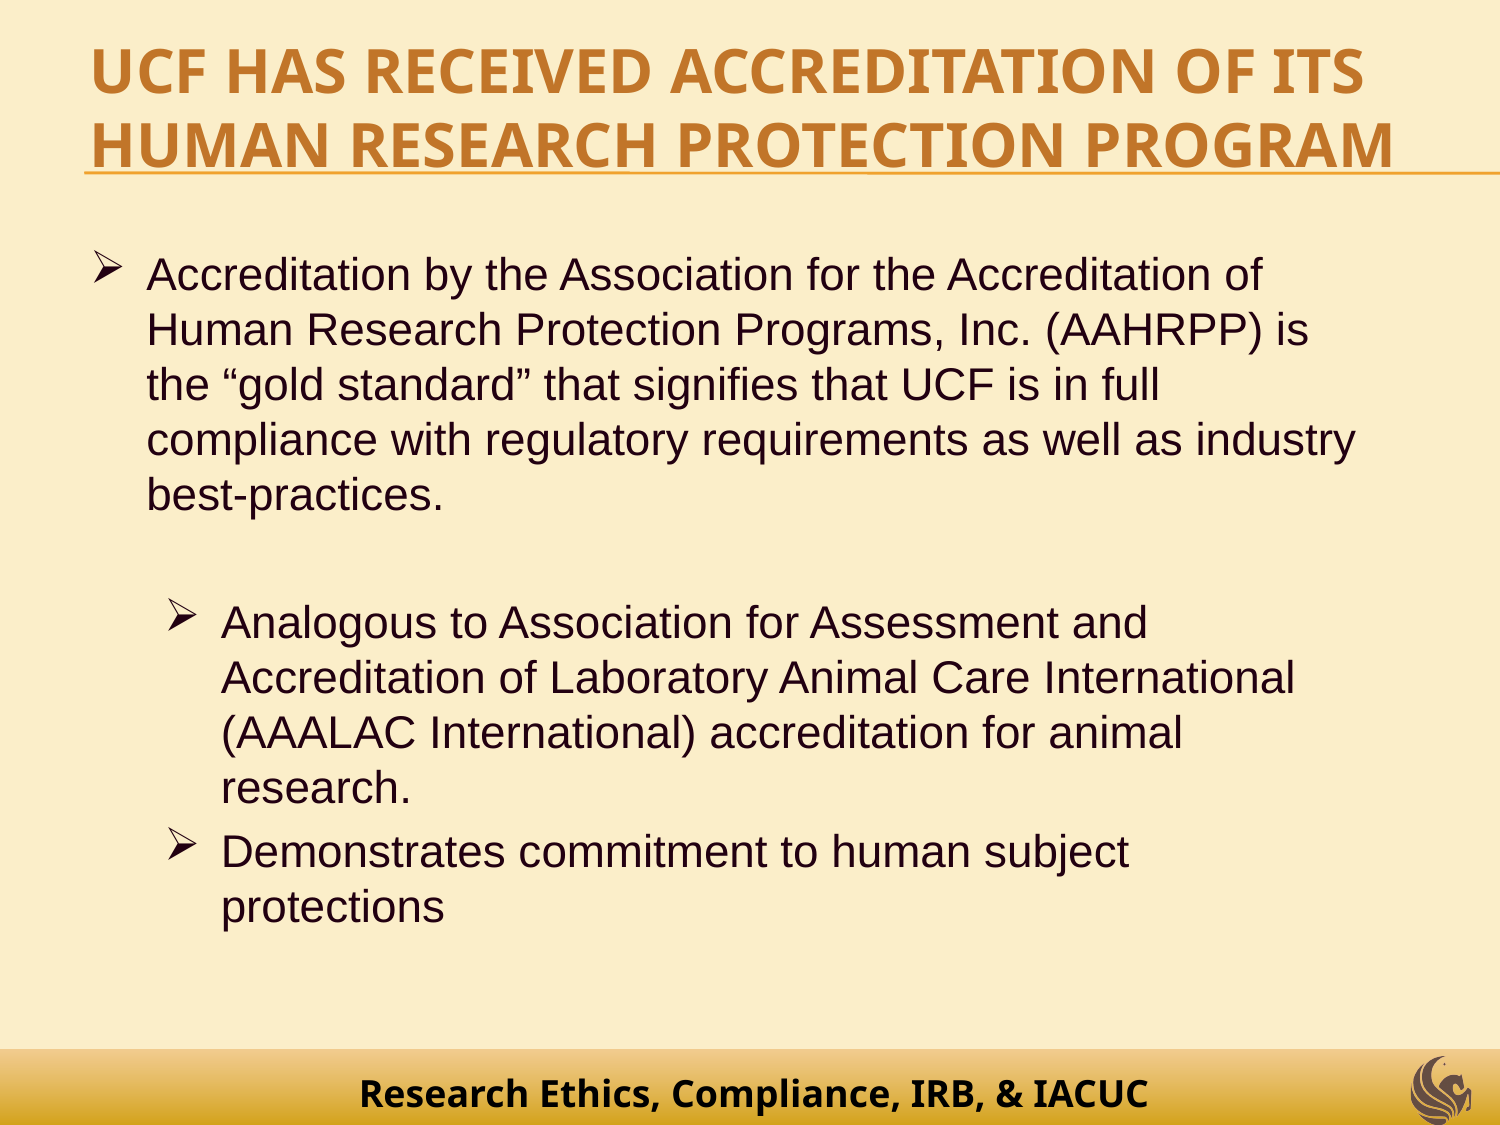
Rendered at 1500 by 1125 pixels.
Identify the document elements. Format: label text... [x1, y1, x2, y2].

slide_number [1062, 12, 1475, 60]
text_box Accreditation by the Association for the Accreditation of Human Research Protection Programs, Inc. (AAHRPP) is the “gold standard” that signifies that UCF is in full compliance with regulatory requirements as well as industry best-practices. Analogous to Association for Assessment and Accreditation of Laboratory Animal Care International (AAALAC International) accreditation for animal research. Demonstrates commitment to human subject protections [75, 237, 1379, 975]
title UCF Has received accreditation of its human research protection program [75, 24, 1500, 188]
text_box Research Ethics, Compliance, IRB, & IACUC [23, 1062, 1486, 1123]
